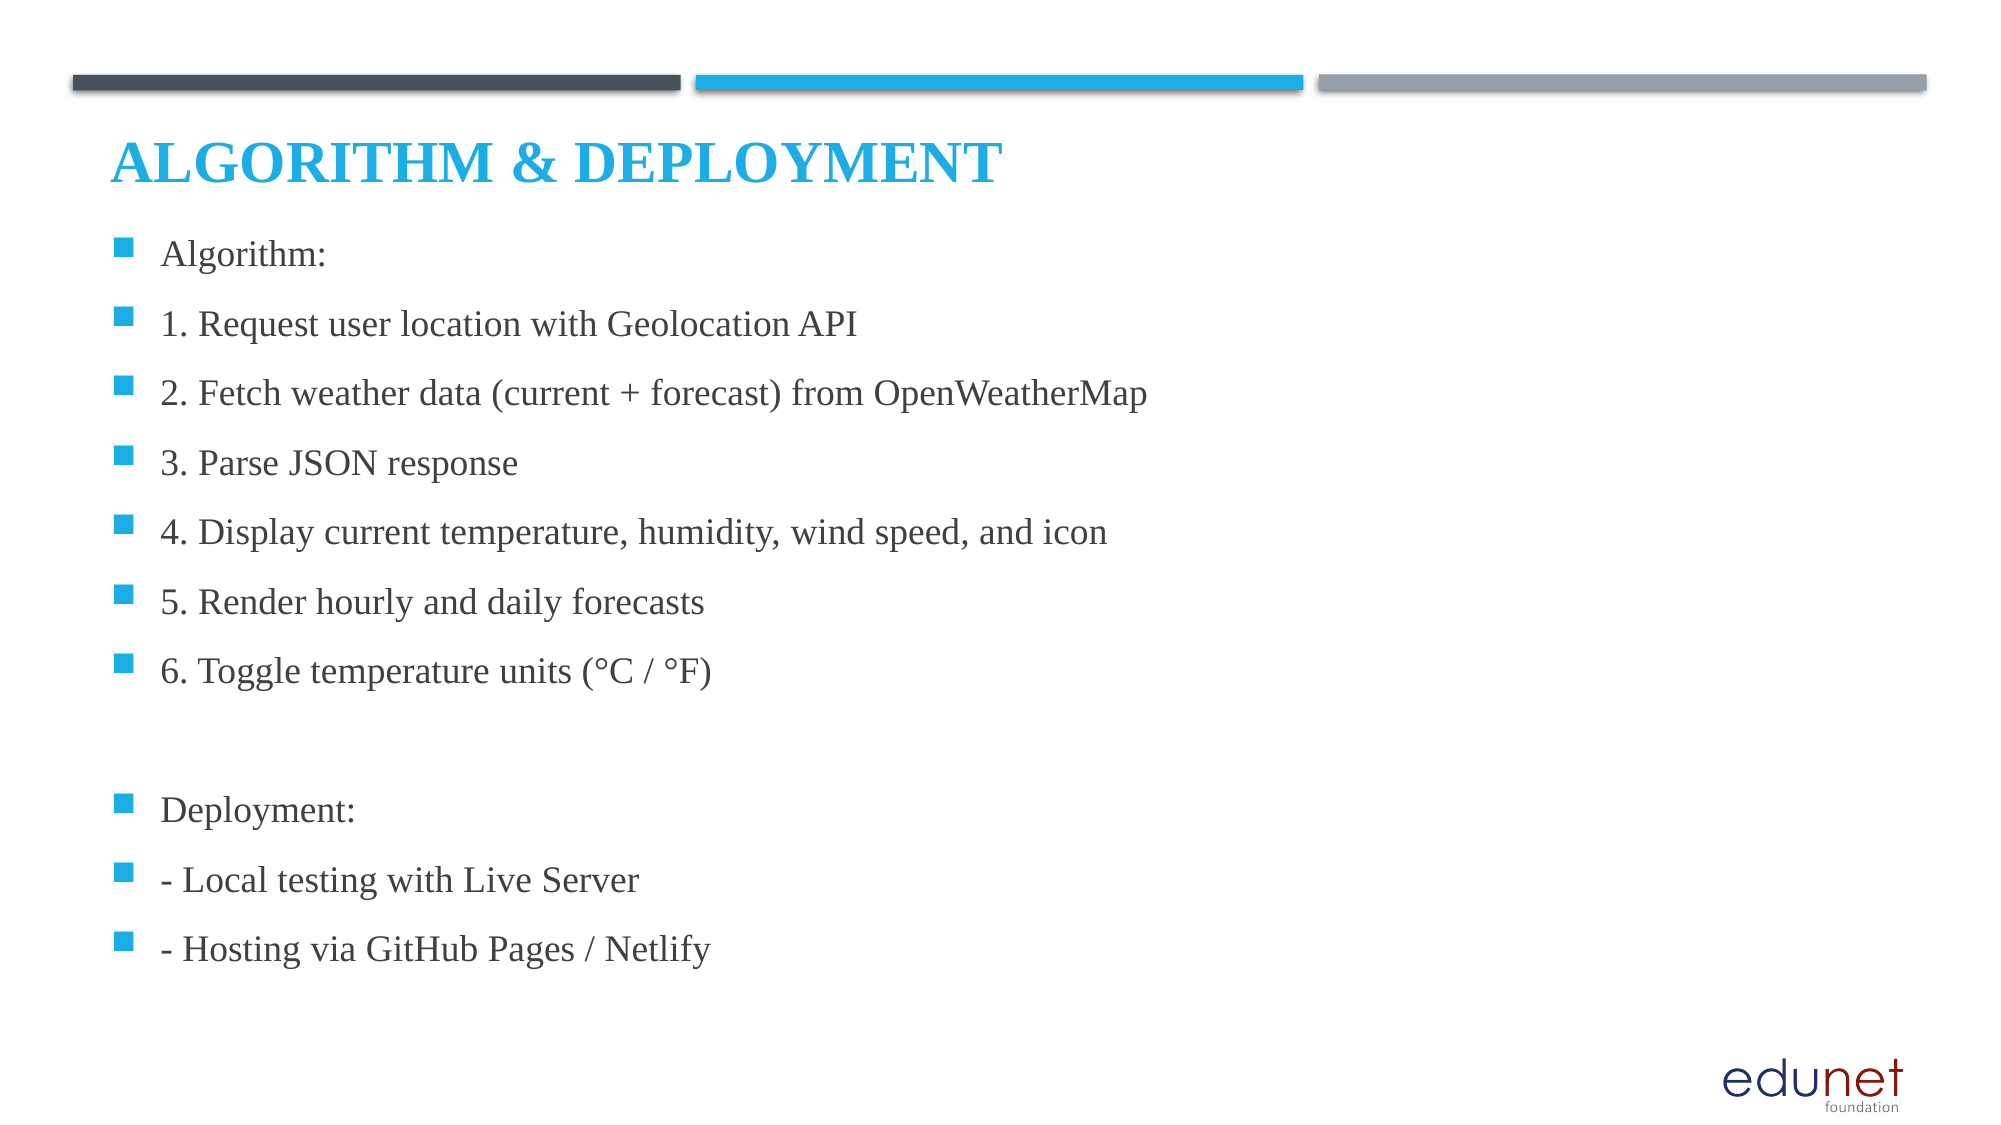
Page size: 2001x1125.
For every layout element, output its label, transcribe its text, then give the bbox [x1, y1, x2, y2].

list Algorithm: 1. Request user location with Geolocation API 2. Fetch weather data (current + forecast) from OpenWeatherMap 3. Parse JSON response 4. Display current temperature, humidity, wind speed, and icon 5. Render hourly and daily forecasts 6. Toggle temperature units (°C / °F) Deployment: - Local testing with Live Server - Hosting via GitHub Pages / Netlify [95, 217, 1172, 977]
title Algorithm & Deployment [95, 115, 1905, 203]
picture [1719, 1056, 1905, 1116]
